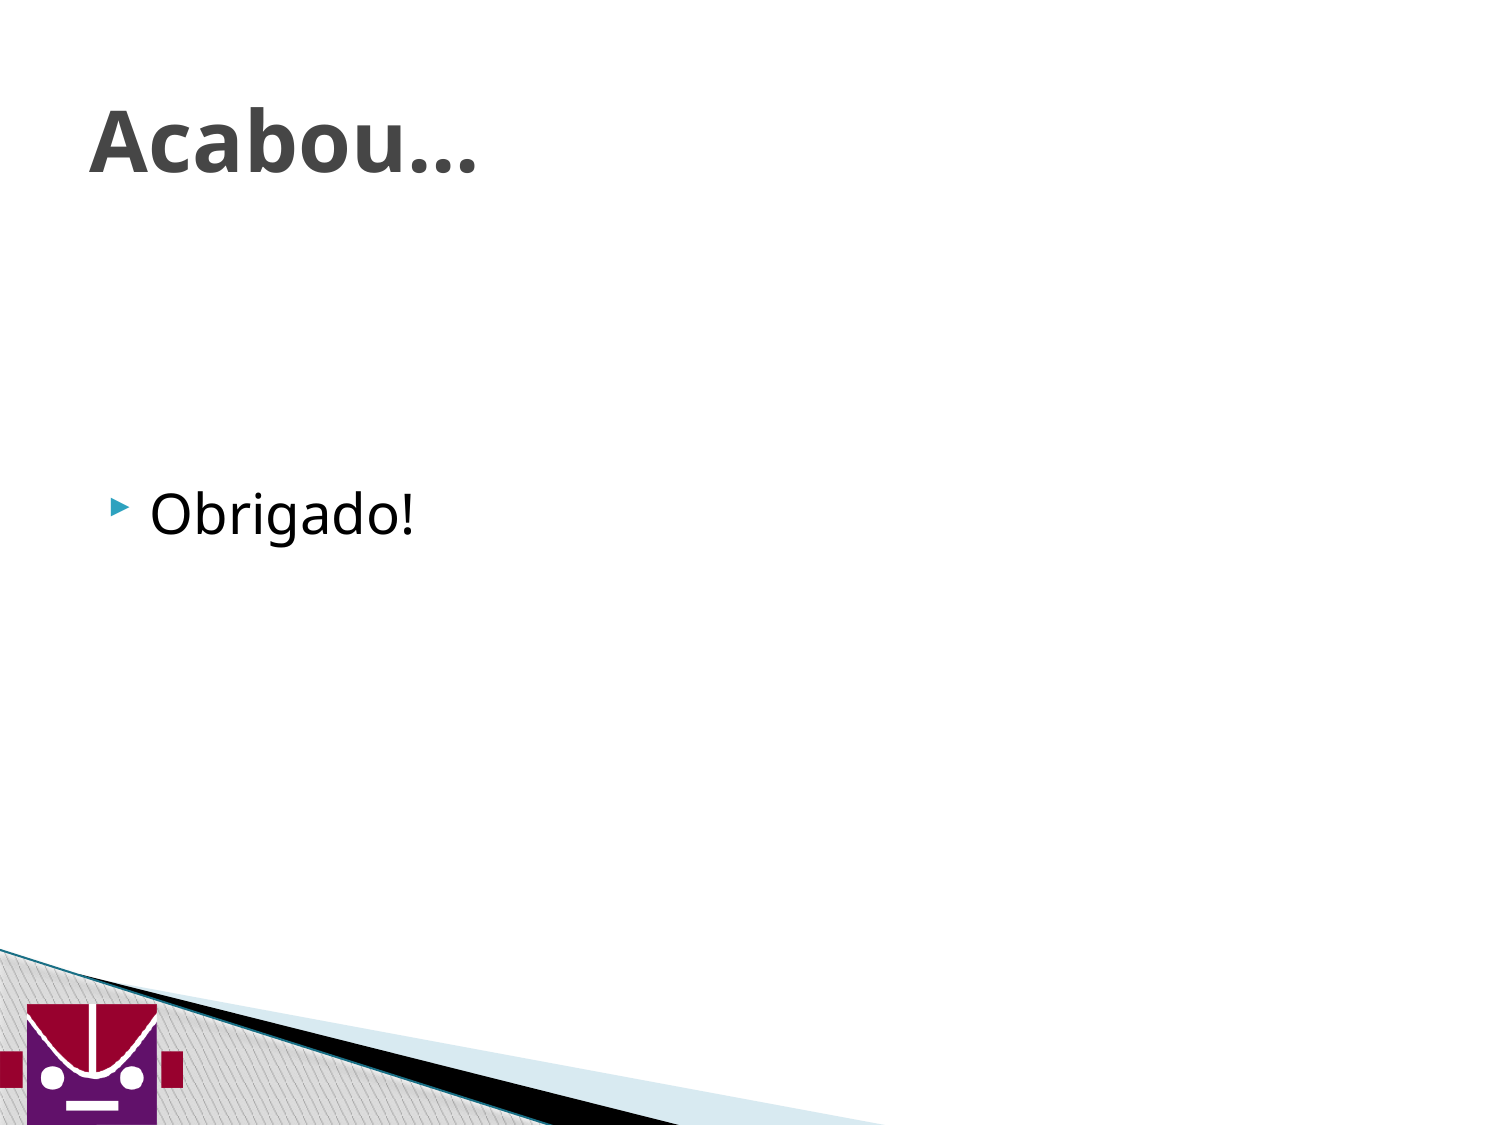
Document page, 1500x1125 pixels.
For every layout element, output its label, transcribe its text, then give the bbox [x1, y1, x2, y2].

list Obrigado! [75, 243, 1425, 986]
picture [0, 1003, 184, 1125]
title Acabou... [75, 45, 1425, 233]
